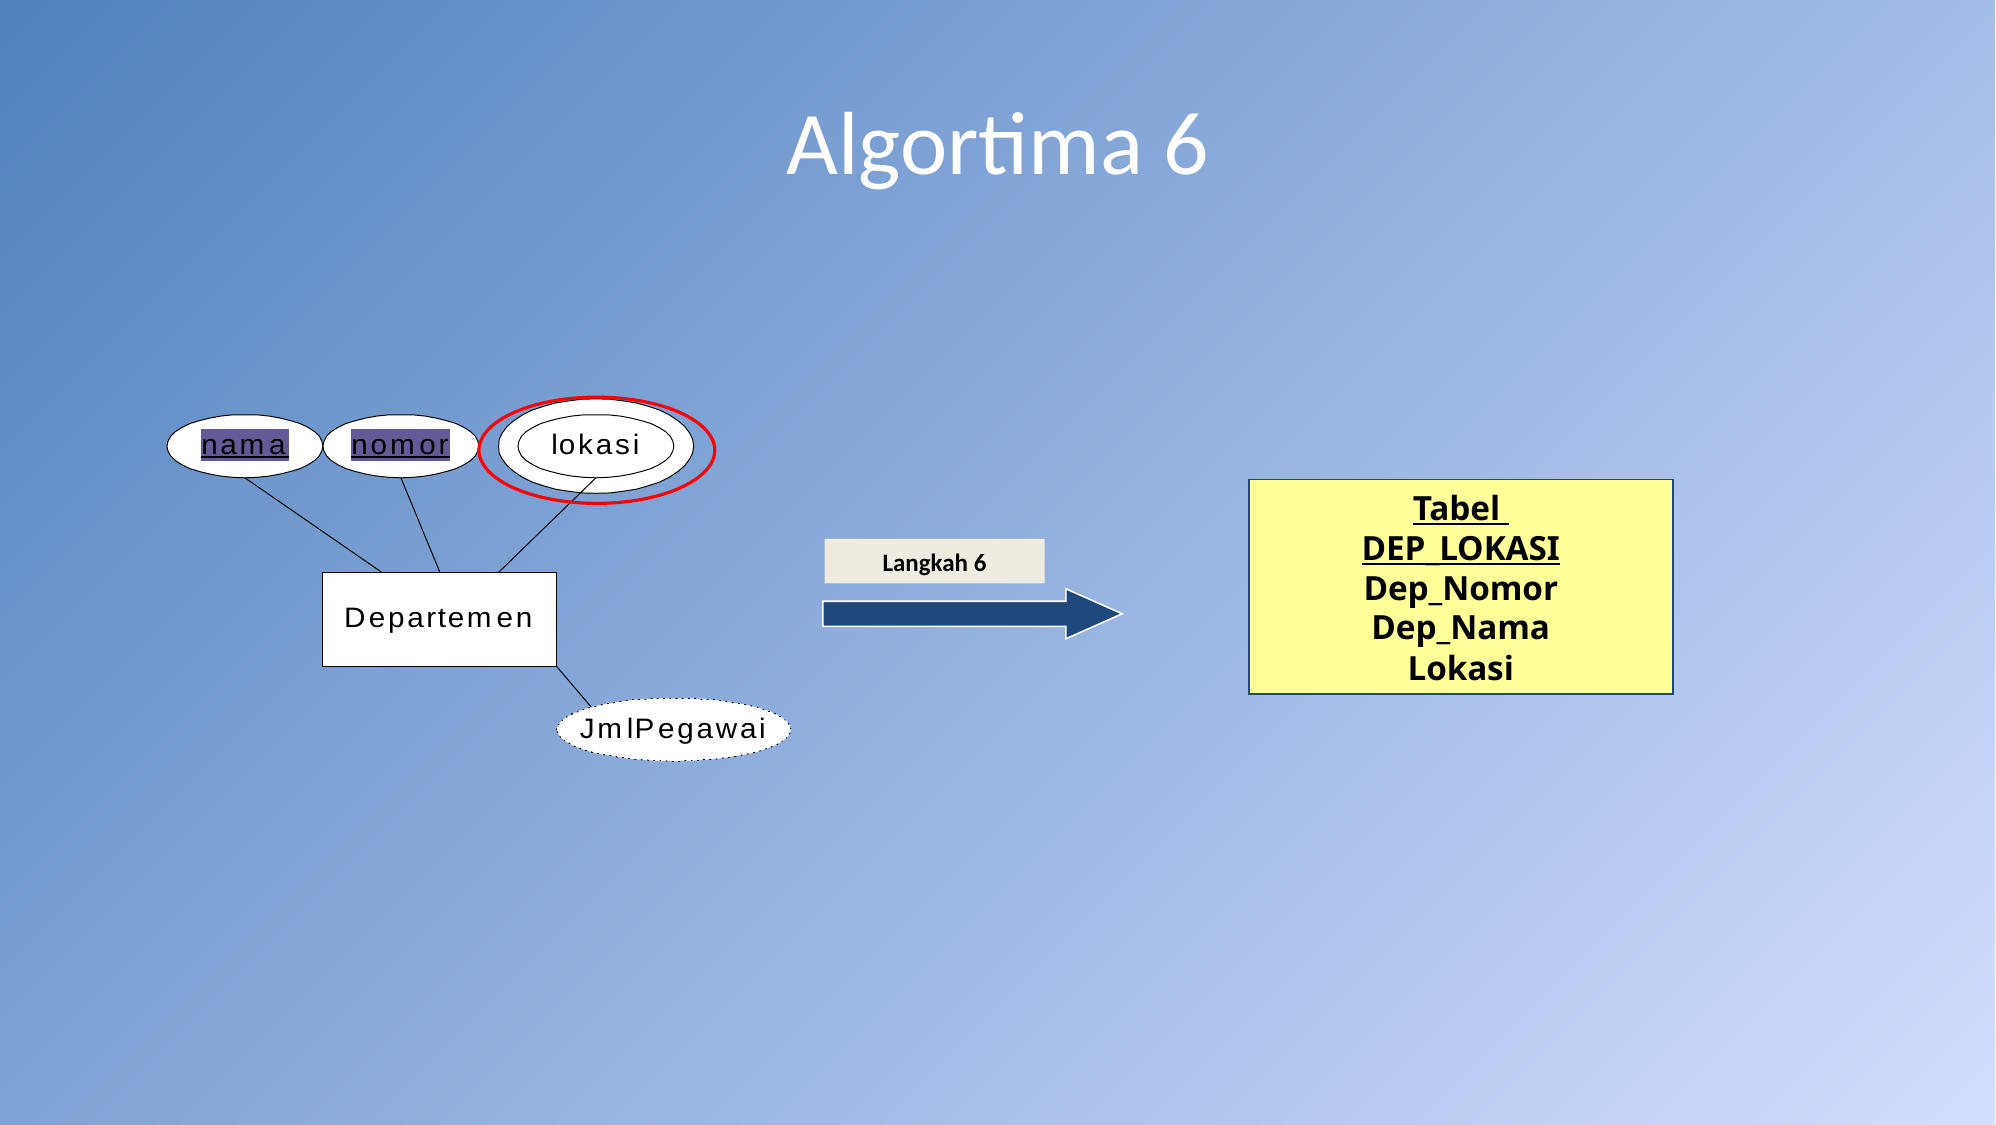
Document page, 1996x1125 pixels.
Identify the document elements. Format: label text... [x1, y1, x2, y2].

text_box [822, 588, 1123, 639]
text_box Tabel DEP_LOKASI Dep_Nomor Dep_Nama Lokasi [1248, 479, 1673, 694]
text_box Langkah 6 [824, 538, 1045, 584]
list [164, 396, 794, 764]
title Algortima 6 [99, 45, 1896, 233]
